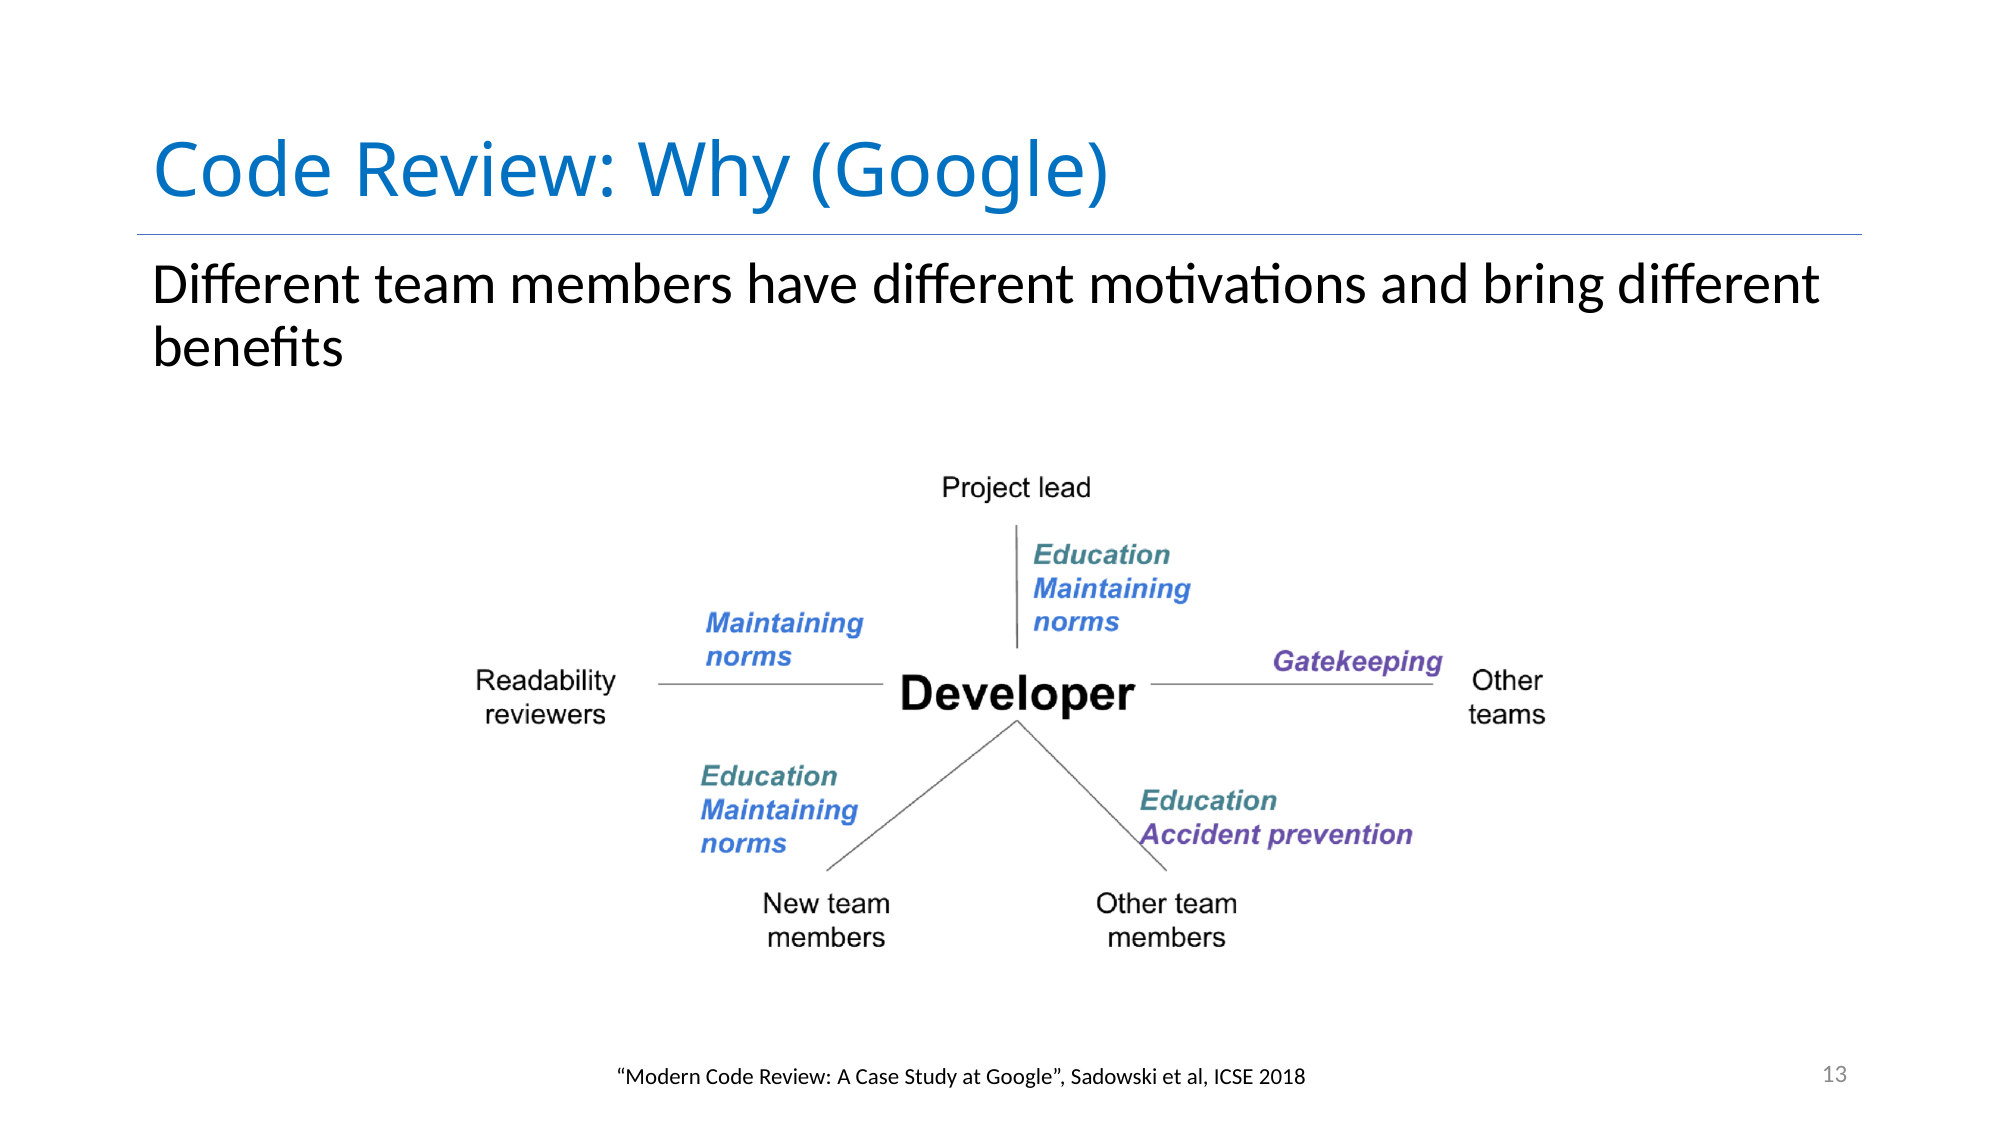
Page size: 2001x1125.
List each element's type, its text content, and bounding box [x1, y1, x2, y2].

list Different team members have different motivations and bring different benefits [137, 246, 1884, 960]
text_box “Modern Code Review: A Case Study at Google”, Sadowski et al, ICSE 2018 [612, 1058, 1316, 1092]
title Code Review: Why (Google) [137, 3, 1863, 221]
slide_number 13 [1412, 1042, 1863, 1103]
picture [426, 451, 1578, 985]
